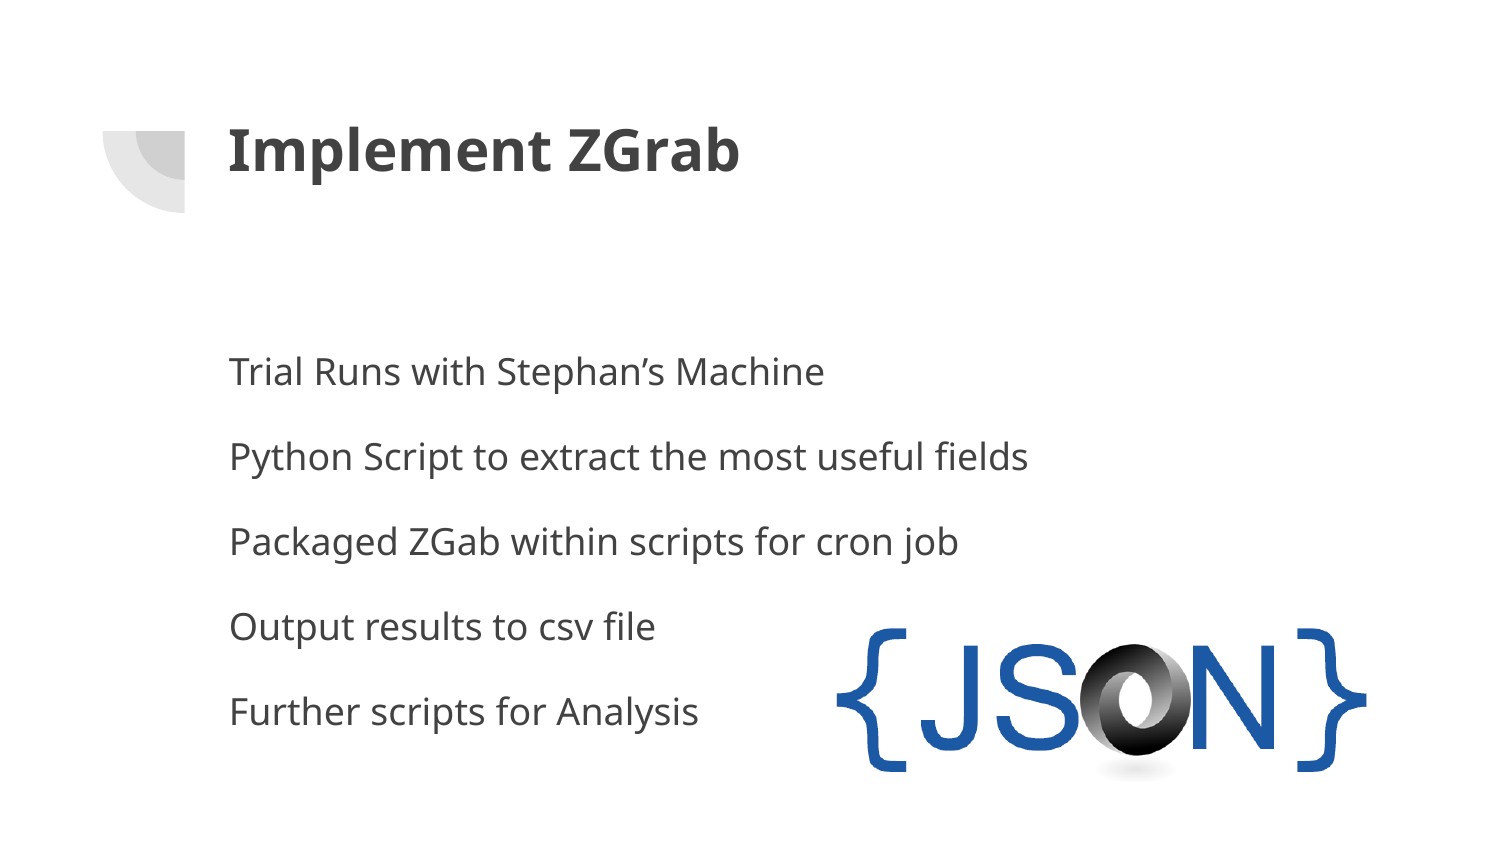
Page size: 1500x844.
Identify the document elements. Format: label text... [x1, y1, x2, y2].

picture [835, 573, 1368, 829]
list Trial Runs with Stephan’s Machine Python Script to extract the most useful fields Packaged ZGab within scripts for cron job Output results to csv file Further scripts for Analysis [213, 326, 1368, 744]
title Implement ZGrab [213, 98, 1368, 263]
